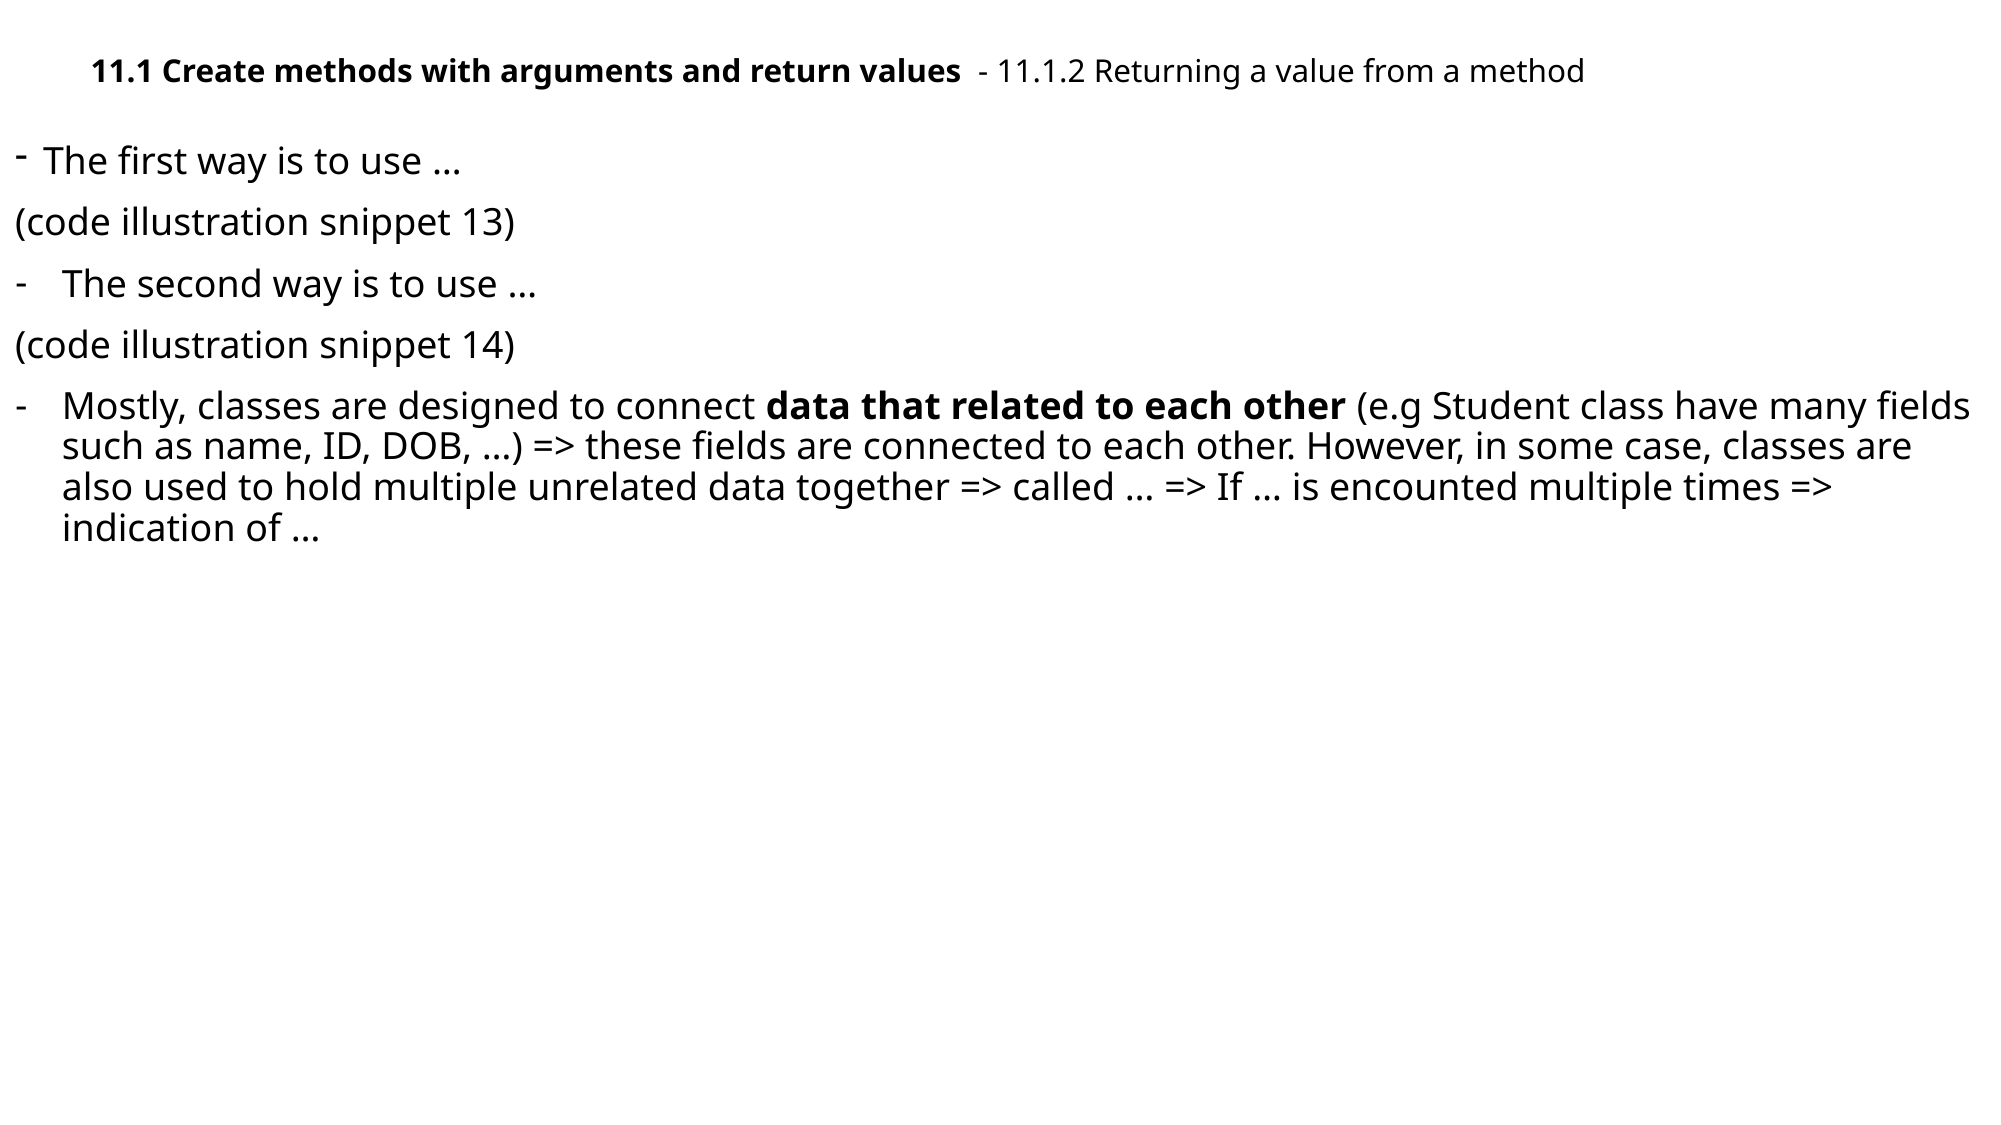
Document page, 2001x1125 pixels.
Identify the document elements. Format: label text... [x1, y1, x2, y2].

subtitle 11.1 Create methods with arguments and return values - 11.1.2 Returning a value from a method [16, 48, 1661, 98]
text_box The first way is to use … (code illustration snippet 13) The second way is to use … (code illustration snippet 14) Mostly, classes are designed to connect data that related to each other (e.g Student class have many fields such as name, ID, DOB, …) => these fields are connected to each other. However, in some case, classes are also used to hold multiple unrelated data together => called … => If … is encounted multiple times => indication of … [0, 134, 2000, 1125]
